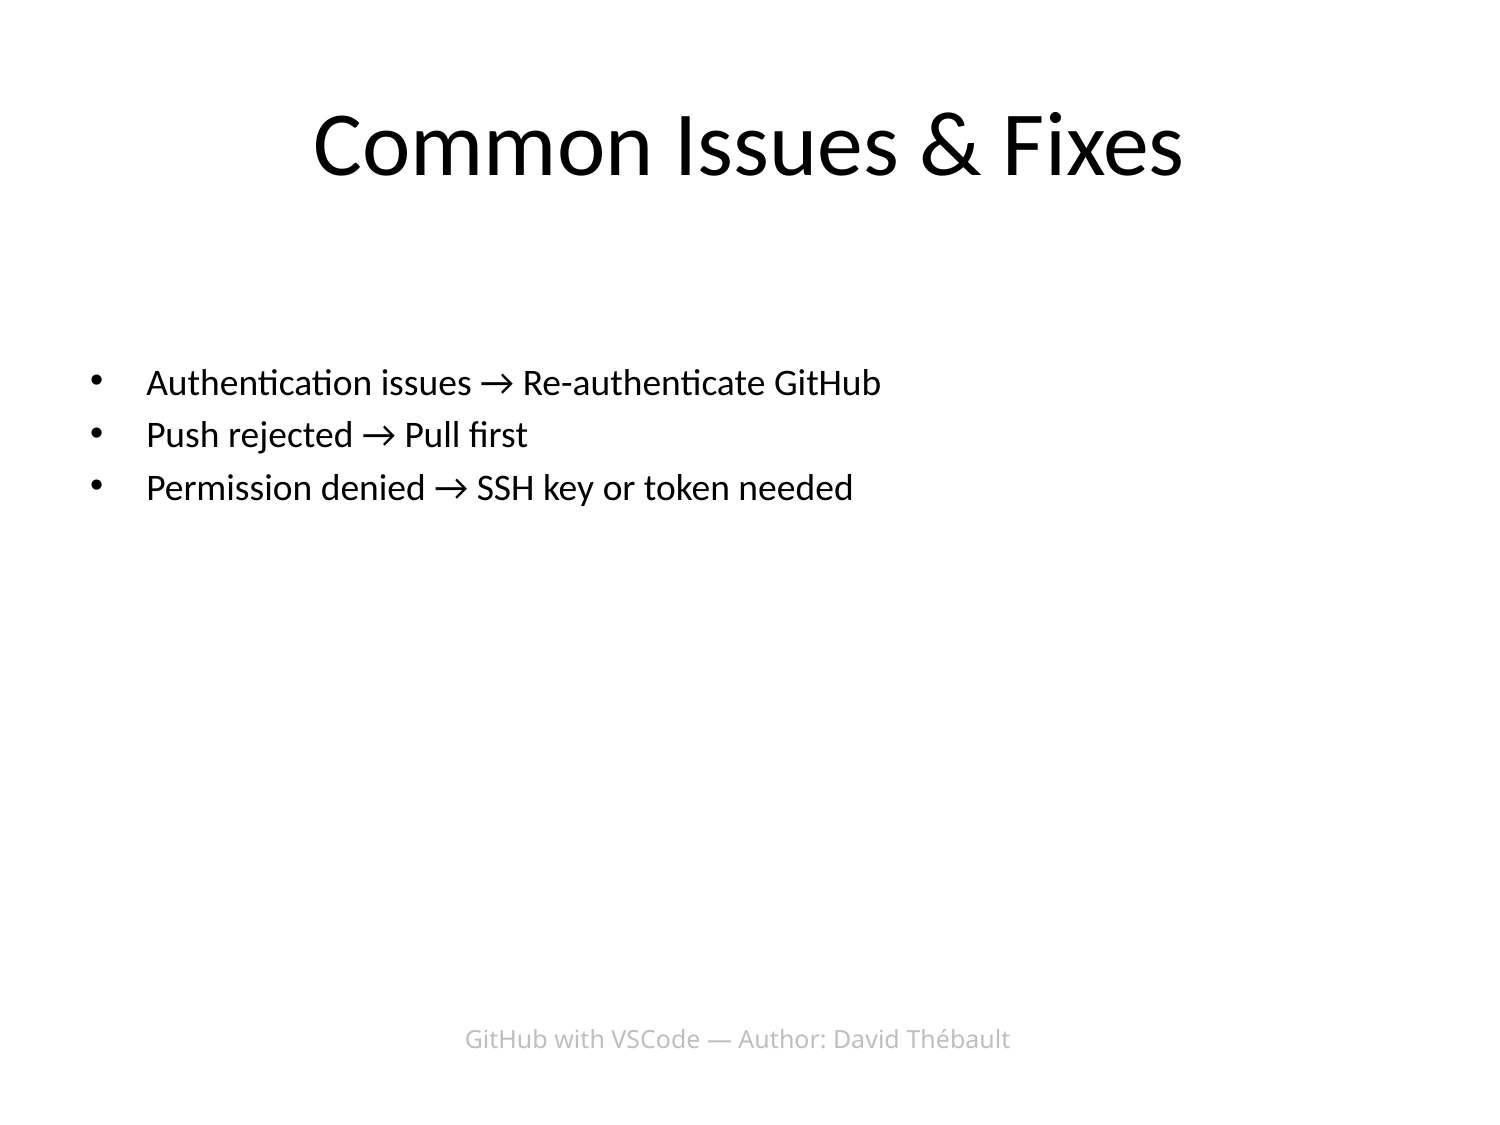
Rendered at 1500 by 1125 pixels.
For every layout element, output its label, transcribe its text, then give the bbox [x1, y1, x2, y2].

list Authentication issues → Re-authenticate GitHub Push rejected → Pull first Permission denied → SSH key or token needed [75, 262, 1425, 1005]
title Common Issues & Fixes [75, 45, 1425, 233]
text_box GitHub with VSCode — Author: David Thébault [450, 1015, 1027, 1061]
